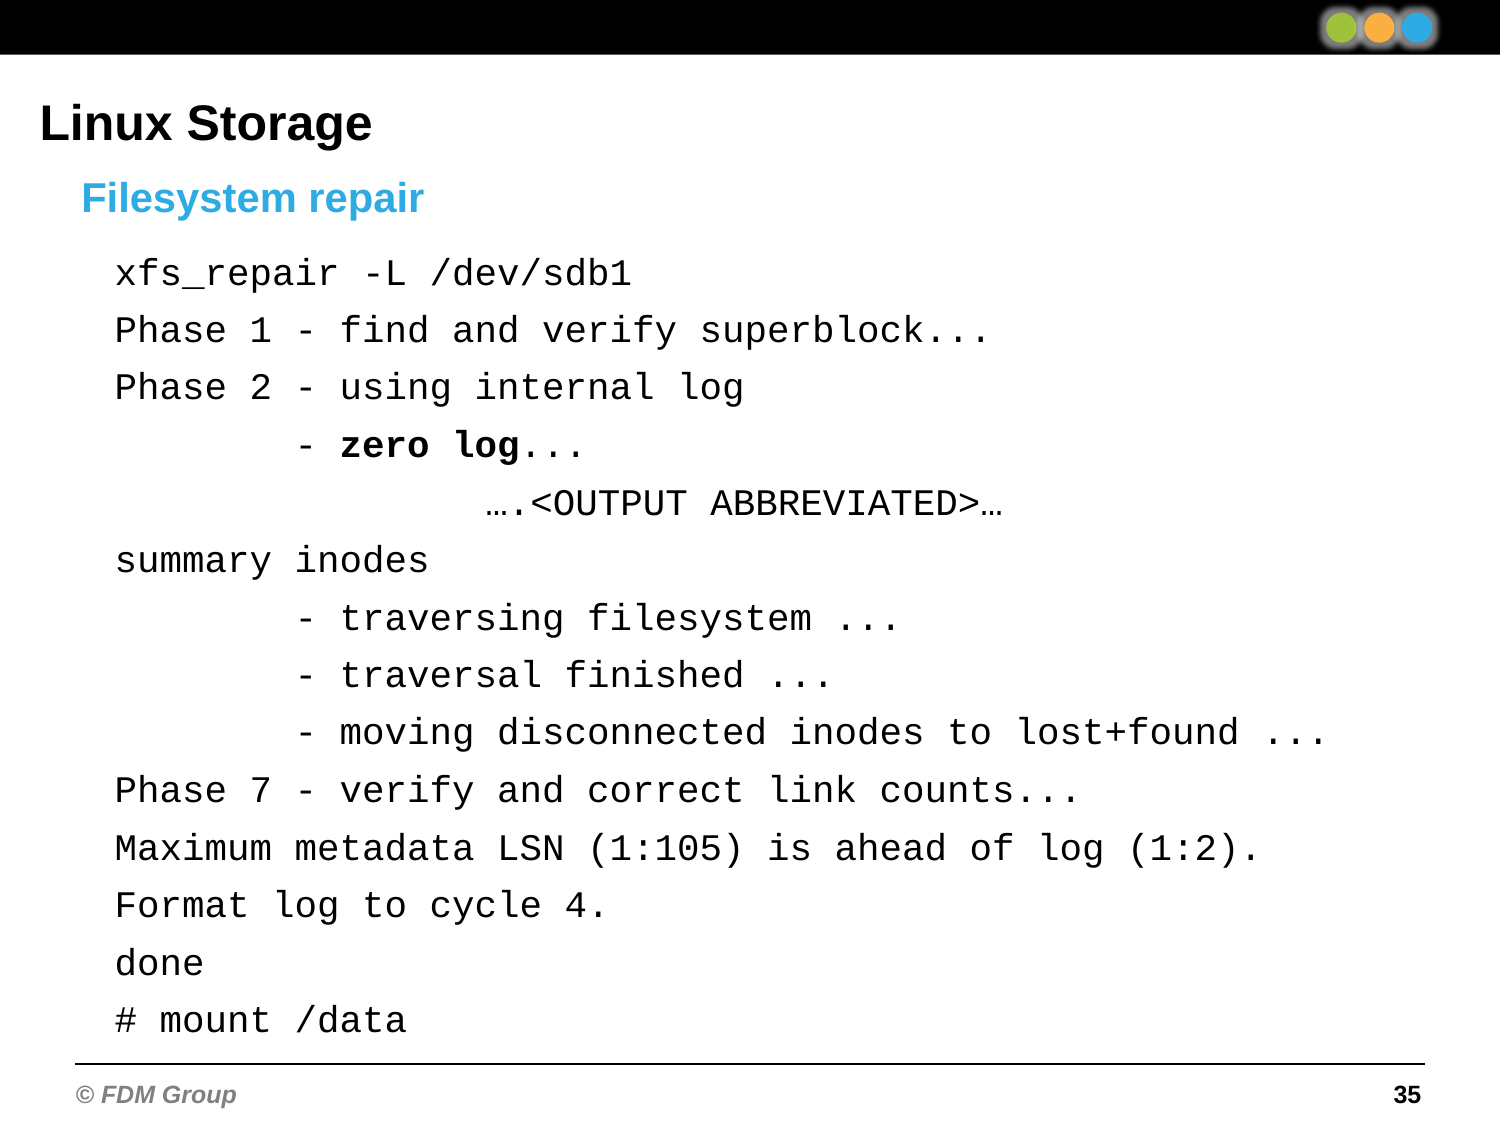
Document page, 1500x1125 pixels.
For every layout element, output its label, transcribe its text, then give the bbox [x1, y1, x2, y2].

list xfs_repair -L /dev/sdb1 Phase 1 - find and verify superblock... Phase 2 - using internal log - zero log... ….<OUTPUT ABBREVIATED>… summary inodes - traversing filesystem ... - traversal finished ... - moving disconnected inodes to lost+found ... Phase 7 - verify and correct link counts... Maximum metadata LSN (1:105) is ahead of log (1:2). Format log to cycle 4. done # mount /data [102, 235, 1386, 1060]
list Linux Storage [24, 82, 1482, 159]
slide_number 35 [1086, 1063, 1437, 1124]
list Filesystem repair [66, 163, 1311, 234]
